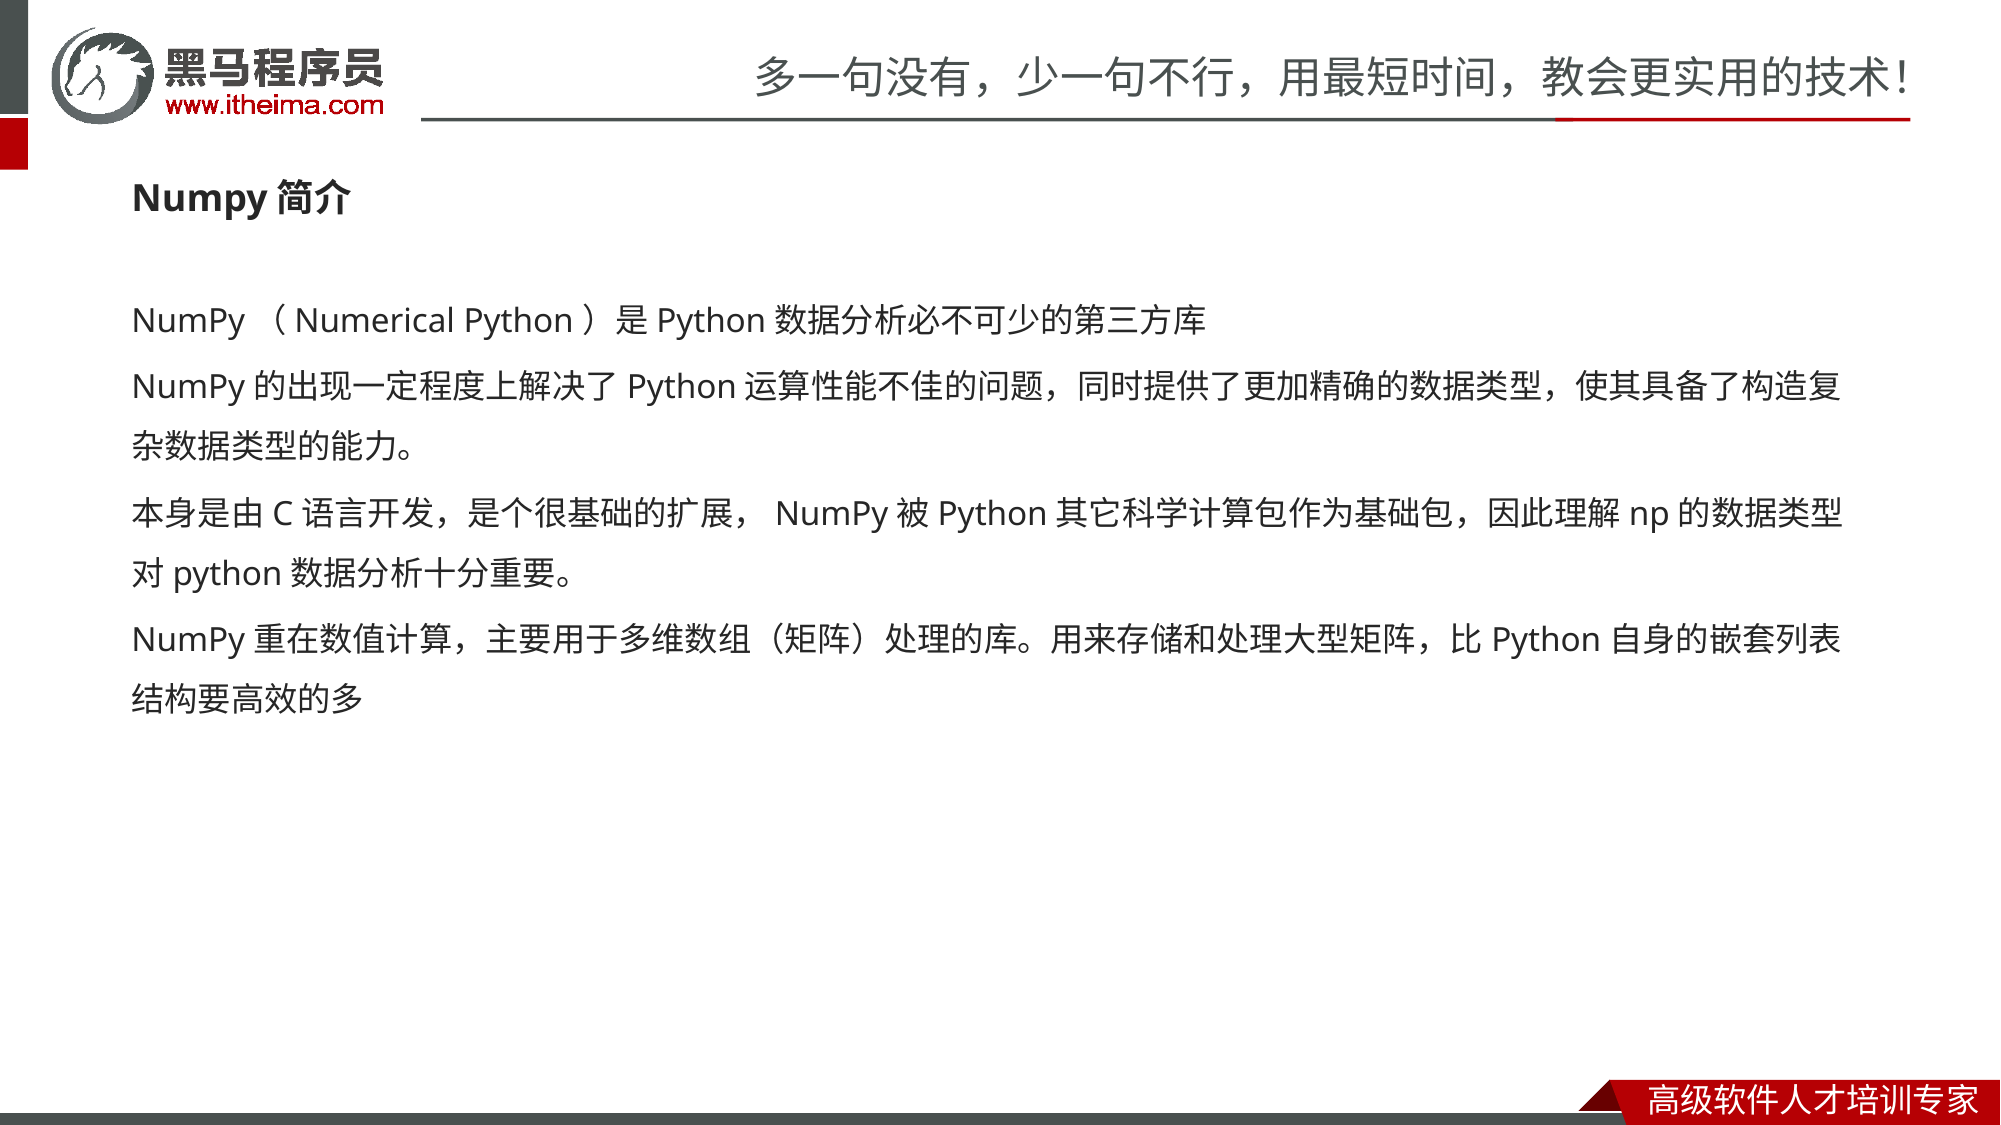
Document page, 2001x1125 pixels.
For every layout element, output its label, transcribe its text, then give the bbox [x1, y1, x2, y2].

list Numpy简介 [116, 154, 1872, 239]
list NumPy（Numerical Python）是Python数据分析必不可少的第三方库 NumPy的出现一定程度上解决了Python运算性能不佳的问题，同时提供了更加精确的数据类型，使其具备了构造复杂数据类型的能力。 本身是由C语言开发，是个很基础的扩展，NumPy被Python其它科学计算包作为基础包，因此理解np的数据类型对python数据分析十分重要。 NumPy重在数值计算，主要用于多维数组（矩阵）处理的库。用来存储和处理大型矩阵，比Python自身的嵌套列表结构要高效的多 [116, 271, 1872, 964]
picture [50, 26, 384, 125]
